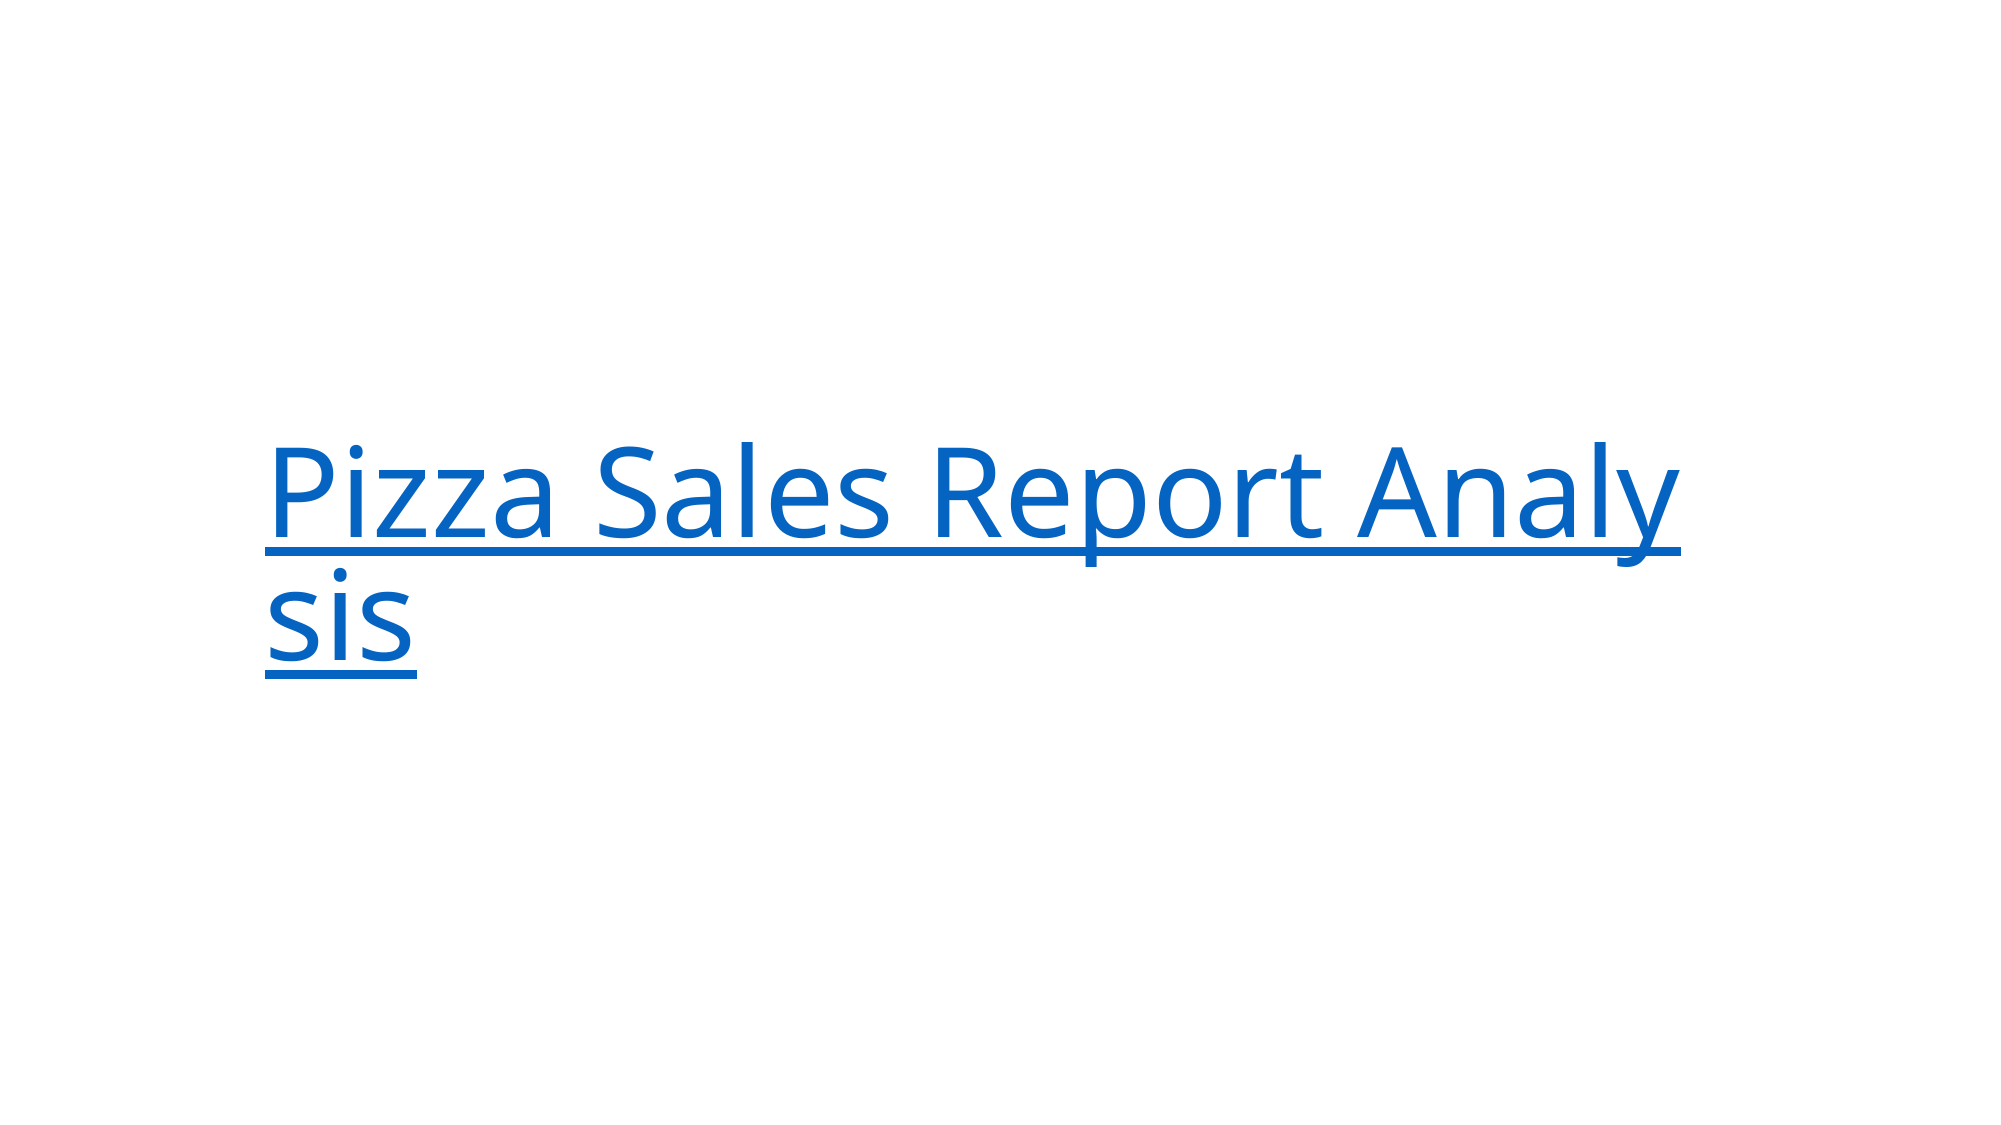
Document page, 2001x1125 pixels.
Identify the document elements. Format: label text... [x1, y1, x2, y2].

title Pizza Sales Report Analysis [249, 184, 1750, 576]
